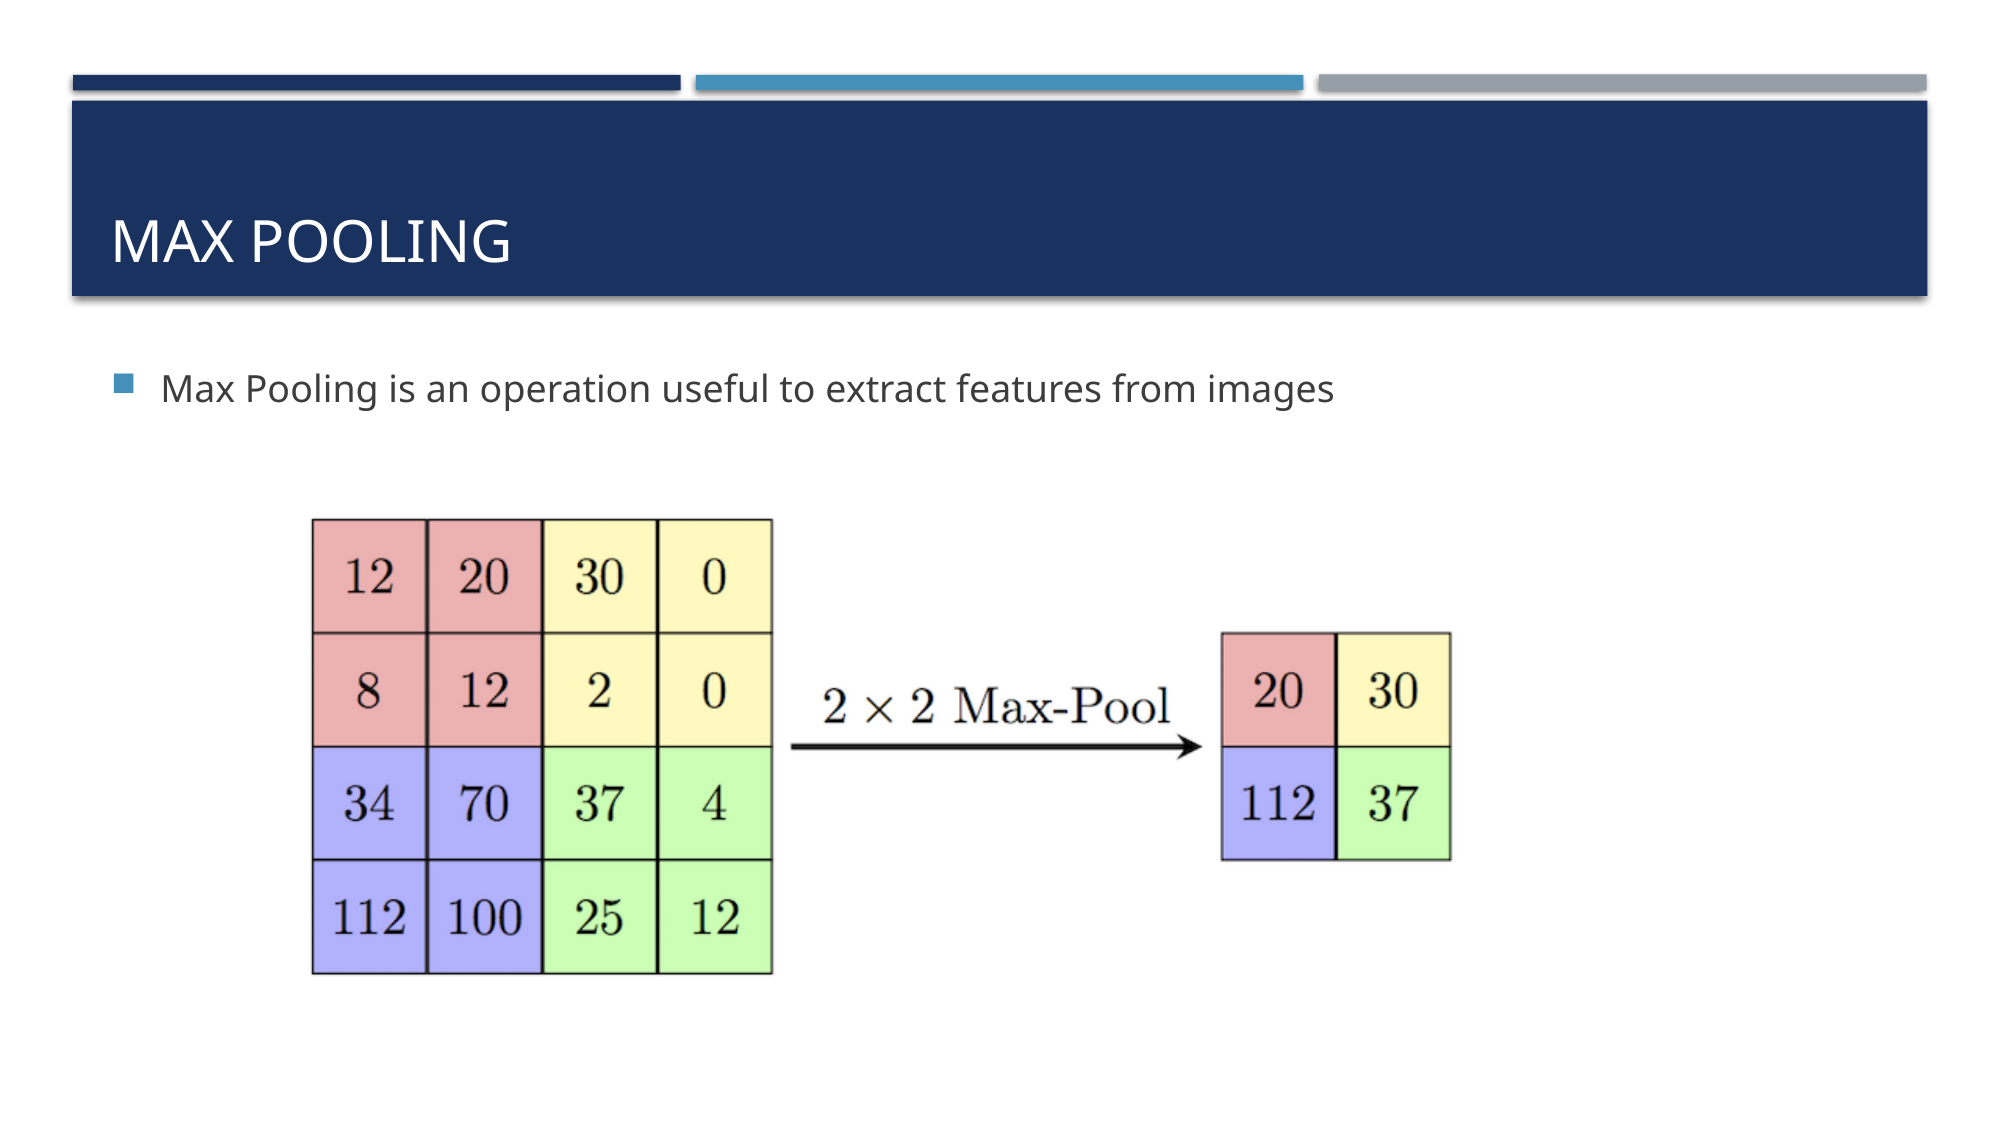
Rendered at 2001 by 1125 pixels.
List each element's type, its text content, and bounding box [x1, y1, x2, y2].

title Max pooling [95, 115, 1905, 282]
picture [294, 502, 1468, 993]
list Max Pooling is an operation useful to extract features from images [95, 357, 1905, 962]
